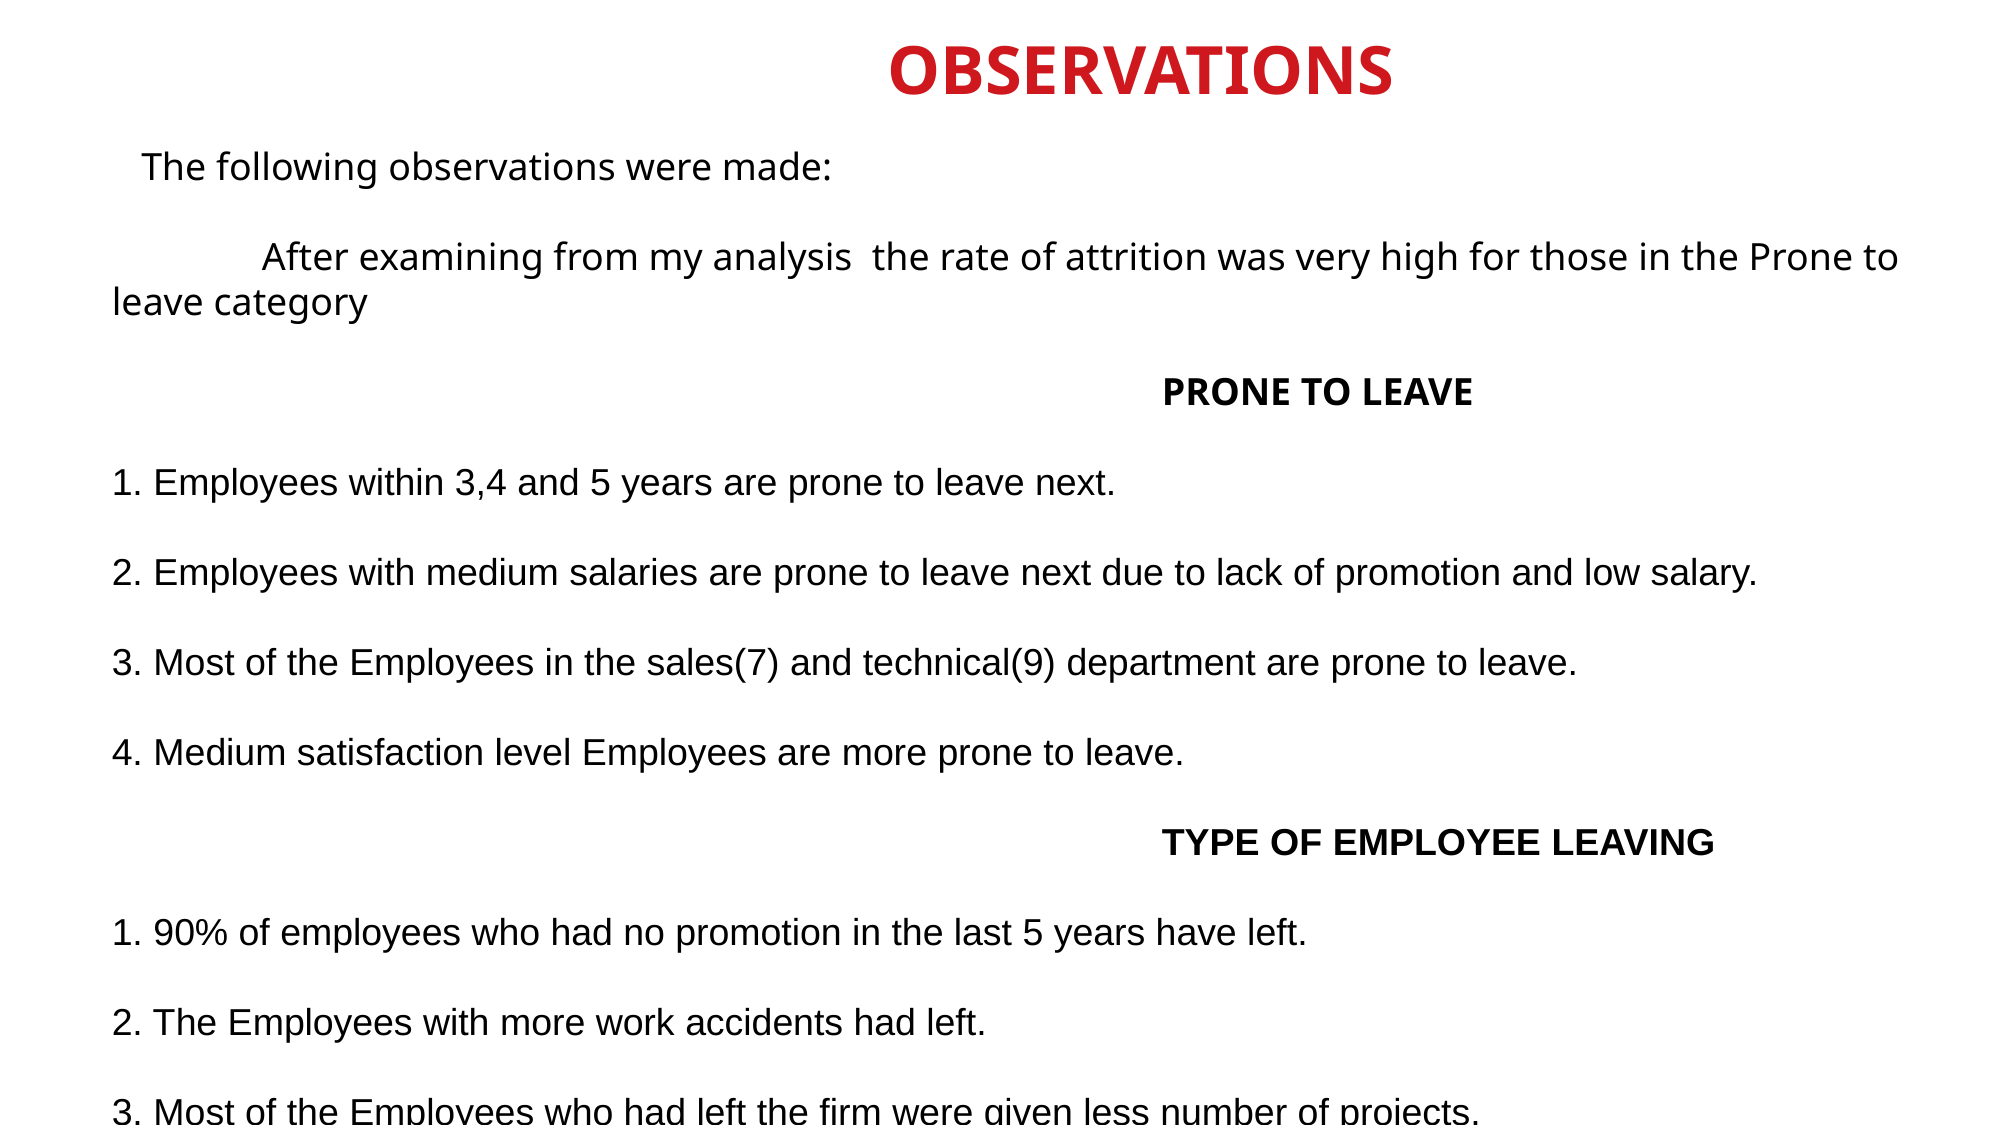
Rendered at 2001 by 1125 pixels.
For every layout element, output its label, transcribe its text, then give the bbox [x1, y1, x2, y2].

text_box OBSERVATIONS [422, 20, 1837, 90]
text_box The following observations were made: After examining from my analysis the rate of attrition was very high for those in the Prone to leave category PRONE TO LEAVE 1. Employees within 3,4 and 5 years are prone to leave next. 2. Employees with medium salaries are prone to leave next due to lack of promotion and low salary. 3. Most of the Employees in the sales(7) and technical(9) department are prone to leave. 4. Medium satisfaction level Employees are more prone to leave. TYPE OF EMPLOYEE LEAVING 1. 90% of employees who had no promotion in the last 5 years have left. 2. The Employees with more work accidents had left. 3. Most of the Employees who had left the firm were given less number of projects. [97, 90, 1934, 787]
